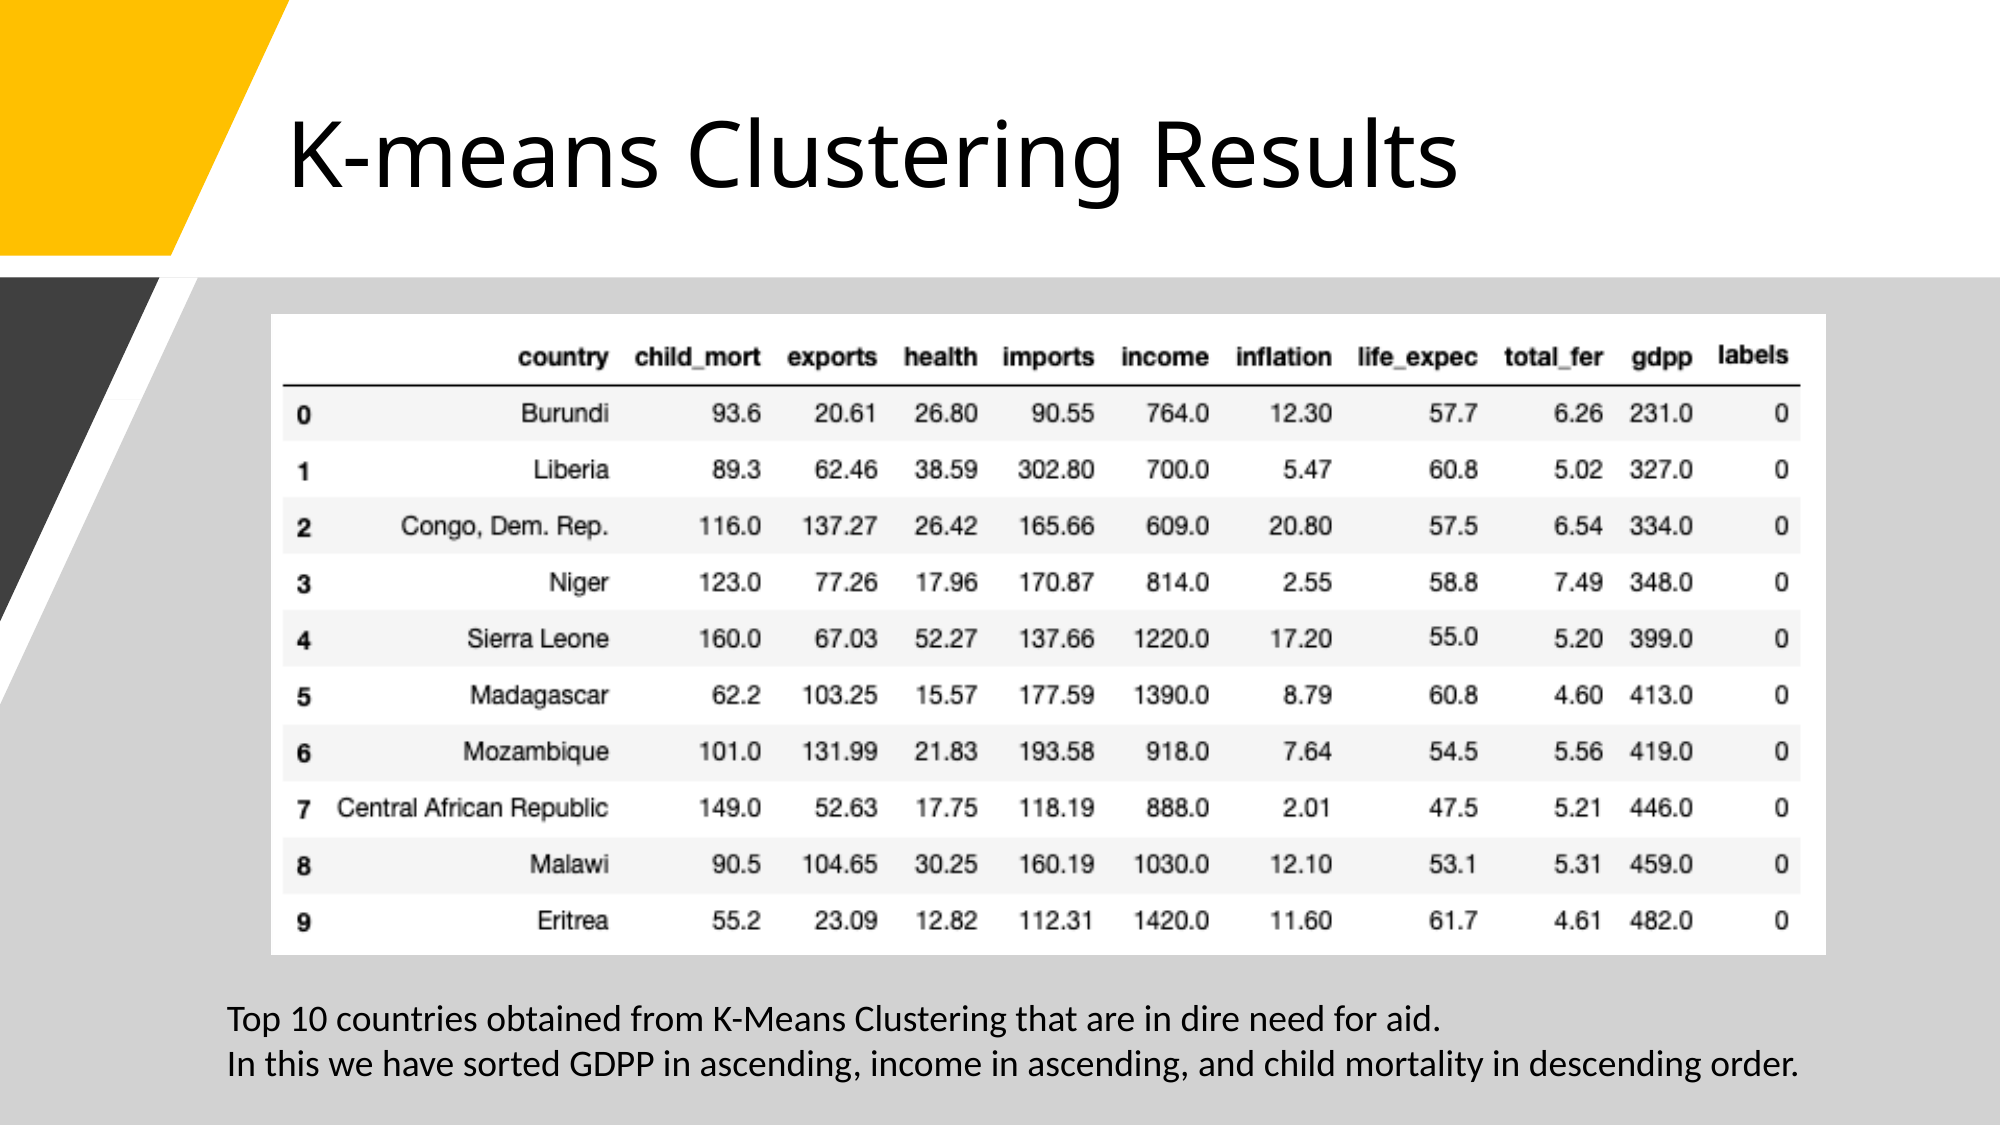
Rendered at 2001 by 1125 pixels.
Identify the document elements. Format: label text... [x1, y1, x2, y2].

text_box [0, 276, 162, 622]
text_box [0, 0, 291, 257]
text_box Top 10 countries obtained from K-Means Clustering that are in dire need for aid. In this we have sorted GDPP in ascending, income in ascending, and child mortality in descending order. [212, 986, 1922, 1092]
picture [271, 314, 1826, 955]
title K-means Clustering Results [271, 60, 1808, 255]
text_box [0, 276, 2000, 1125]
